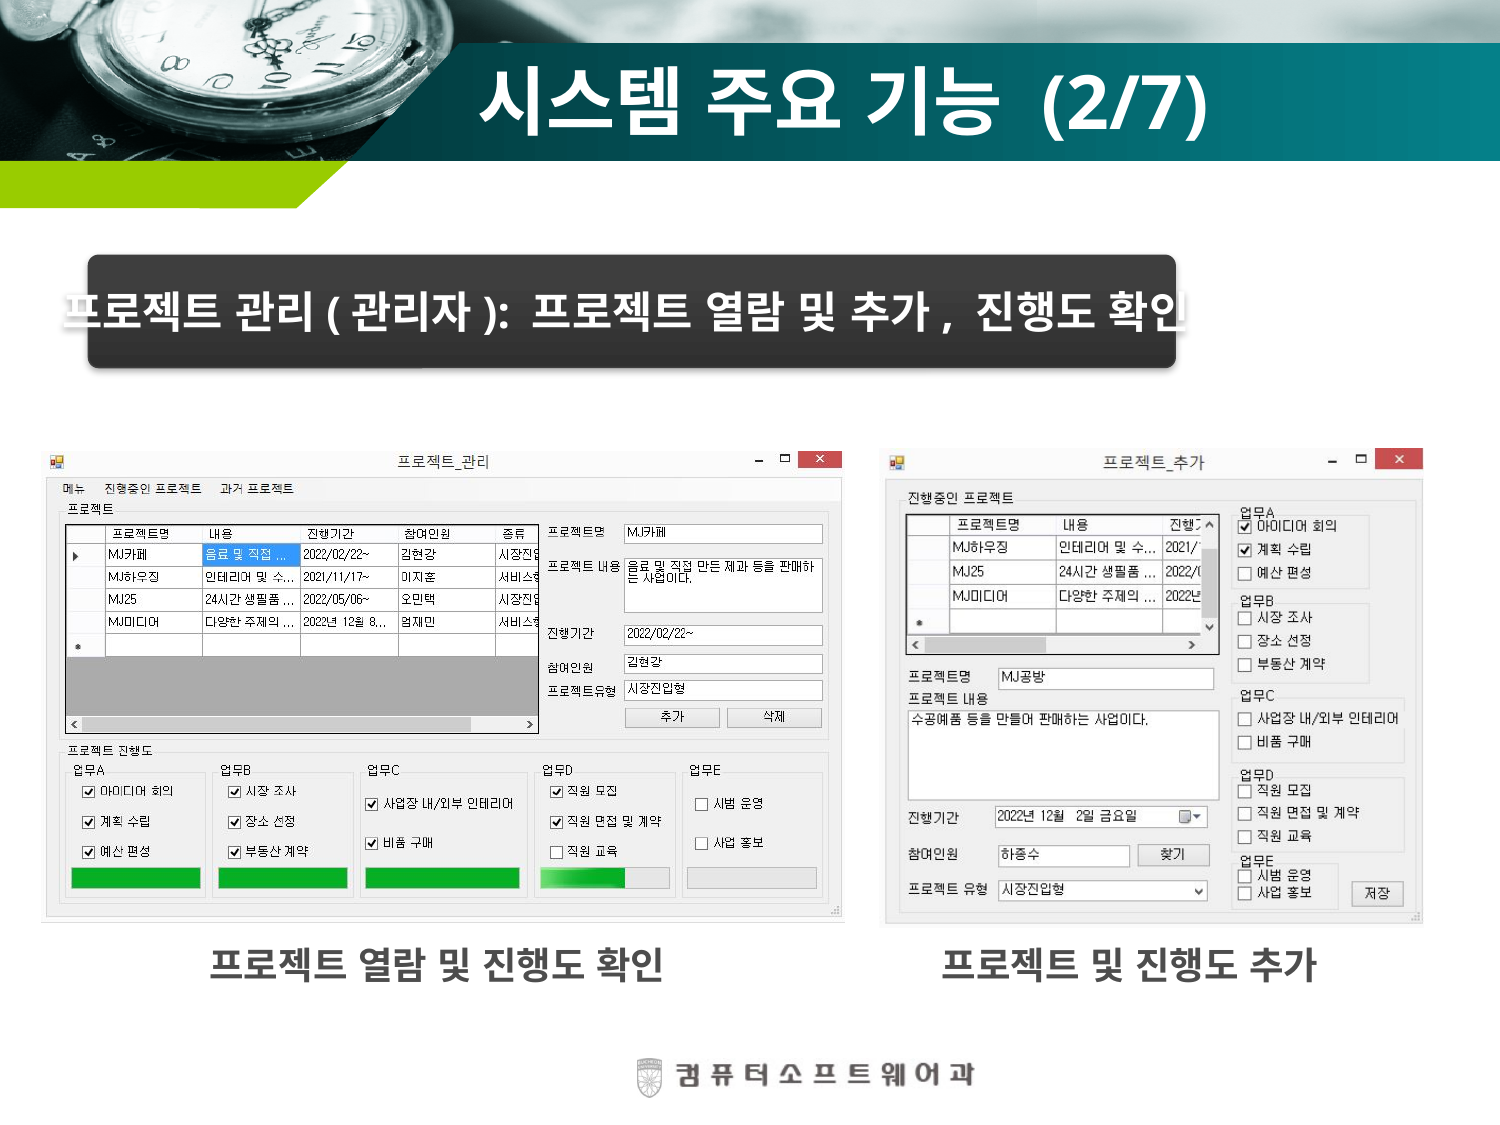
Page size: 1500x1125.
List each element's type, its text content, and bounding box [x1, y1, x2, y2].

title 시스템 주요 기능 (2/7) [462, 53, 1463, 147]
text_box 프로젝트 열람 및 진행도 확인 [194, 934, 768, 1029]
picture [879, 448, 1424, 929]
text_box 프로젝트 및 진행도 추가 [927, 934, 1500, 1029]
picture [0, 0, 1500, 160]
picture [40, 451, 845, 924]
picture [631, 1058, 975, 1098]
text_box 프로젝트 관리(관리자): 프로젝트 열람 및 추가, 진행도 확인 [87, 254, 1176, 369]
